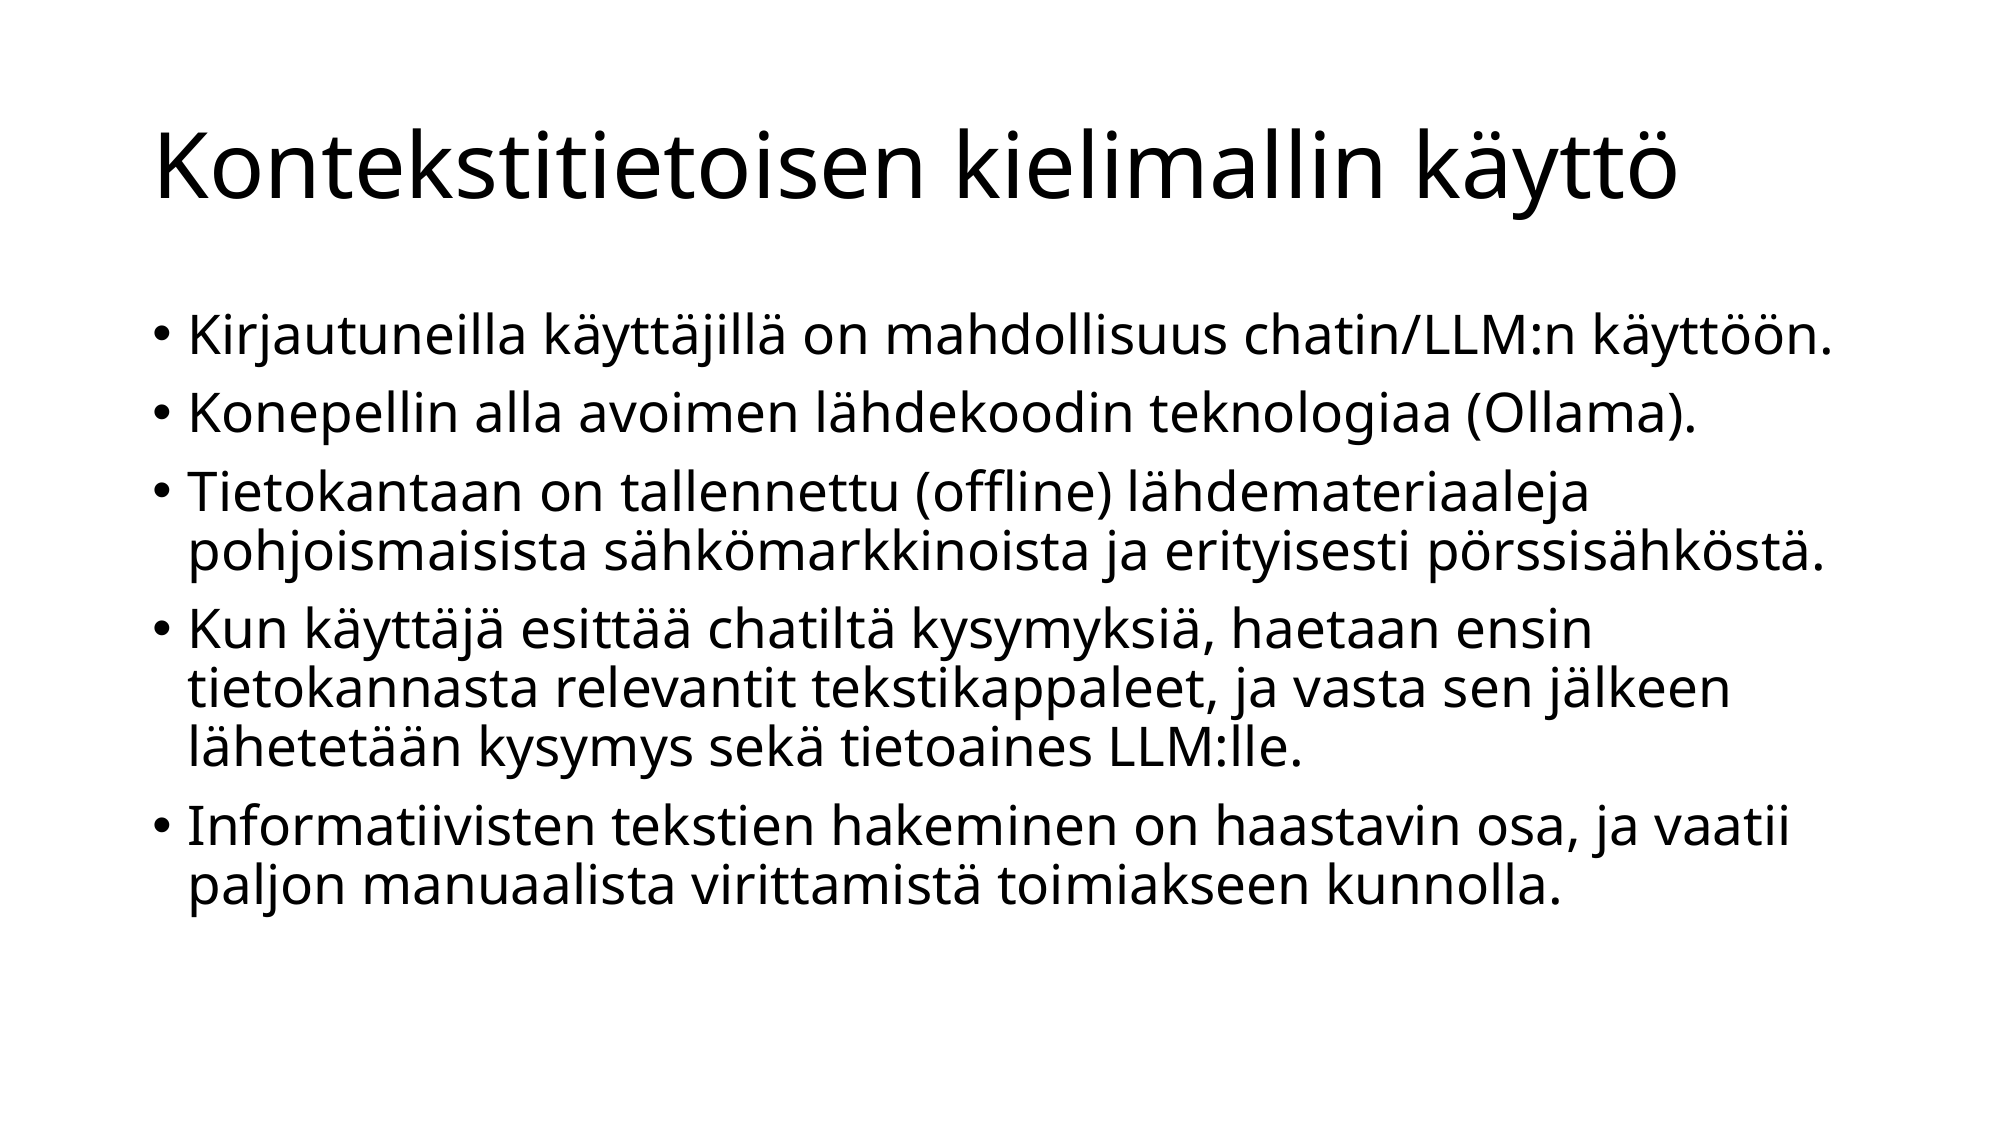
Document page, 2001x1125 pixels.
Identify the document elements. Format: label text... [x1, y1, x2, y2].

title Kontekstitietoisen kielimallin käyttö [137, 59, 1863, 278]
list Kirjautuneilla käyttäjillä on mahdollisuus chatin/LLM:n käyttöön. Konepellin alla avoimen lähdekoodin teknologiaa (Ollama). Tietokantaan on tallennettu (offline) lähdemateriaaleja pohjoismaisista sähkömarkkinoista ja erityisesti pörssisähköstä. Kun käyttäjä esittää chatiltä kysymyksiä, haetaan ensin tietokannasta relevantit tekstikappaleet, ja vasta sen jälkeen lähetetään kysymys sekä tietoaines LLM:lle. Informatiivisten tekstien hakeminen on haastavin osa, ja vaatii paljon manuaalista virittamistä toimiakseen kunnolla. [137, 299, 1863, 1014]
